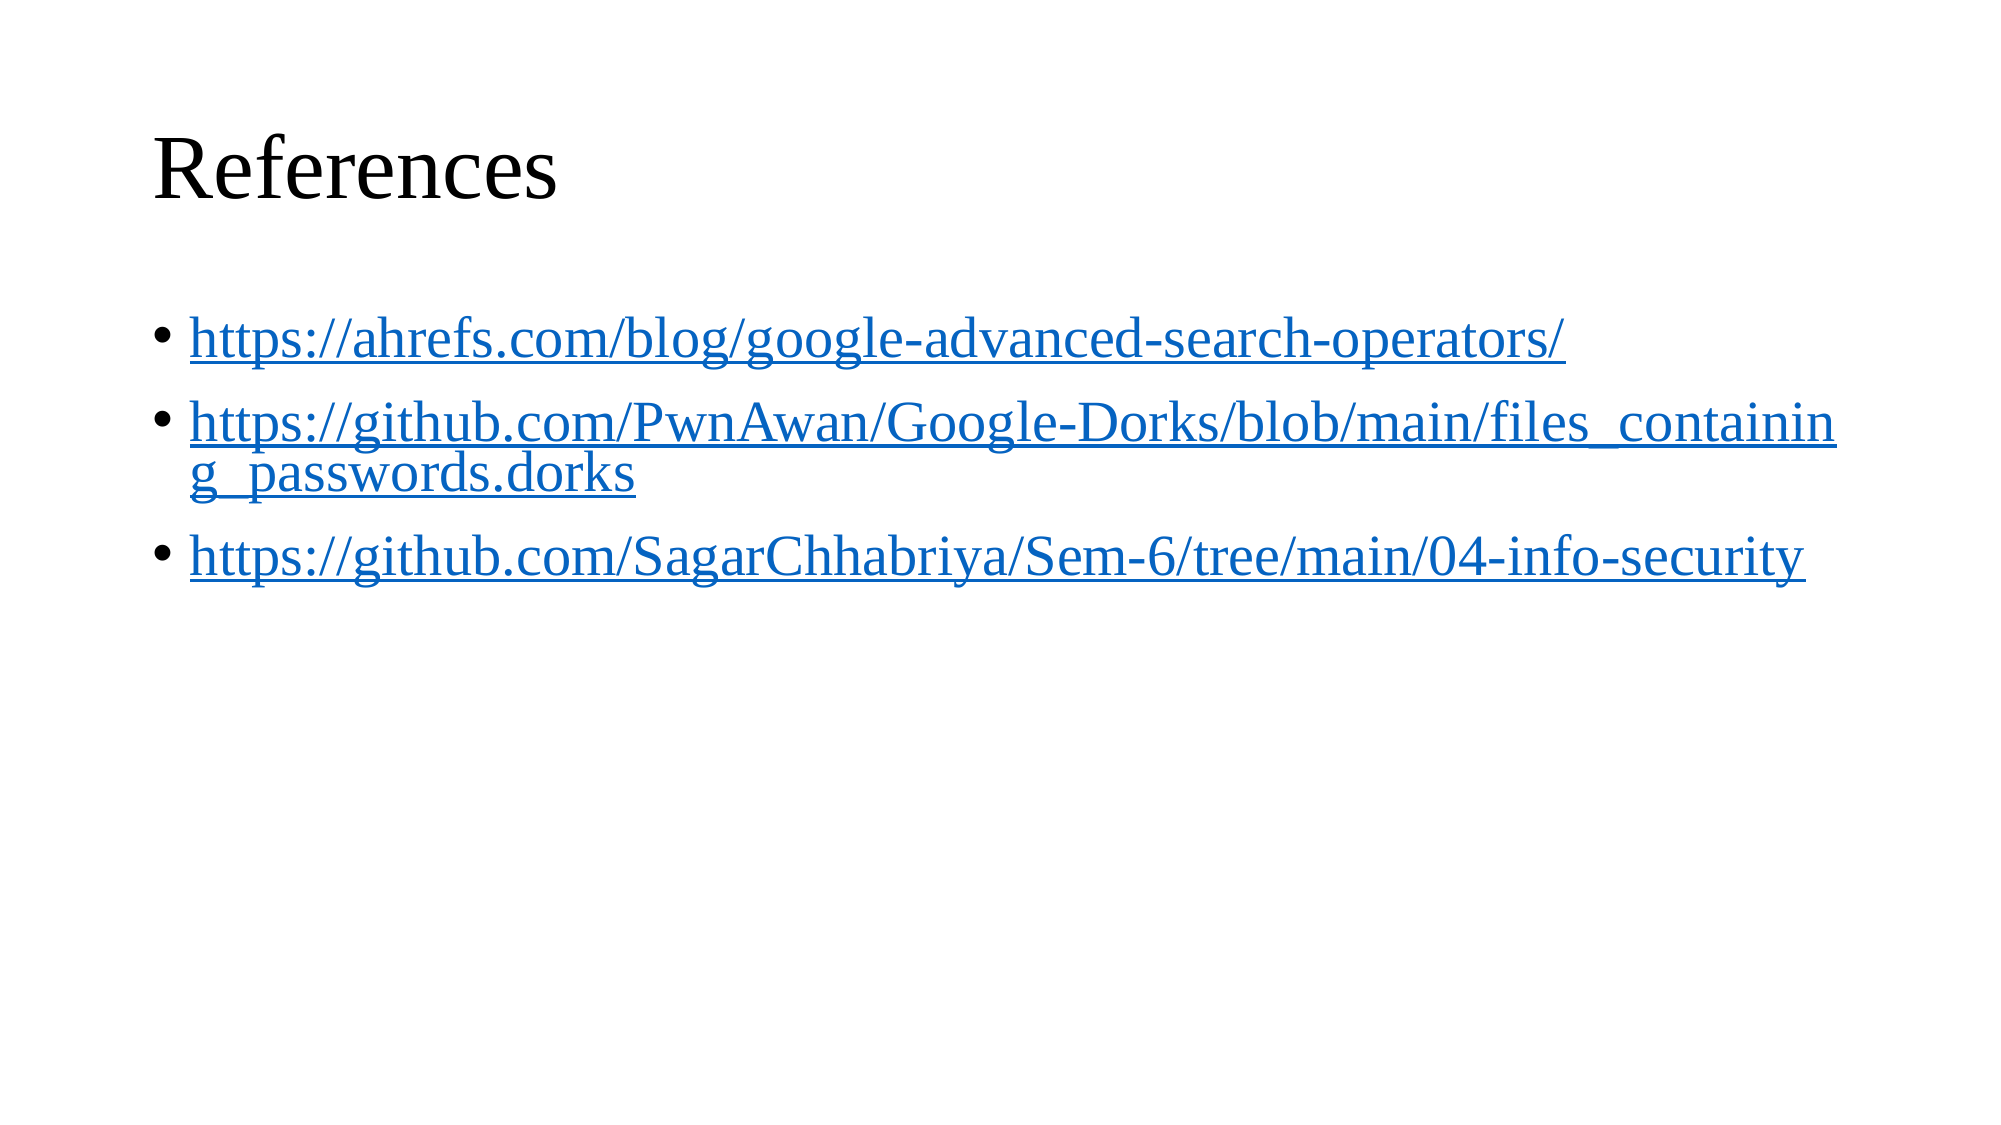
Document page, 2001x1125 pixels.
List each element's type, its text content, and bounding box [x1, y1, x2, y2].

title References [137, 59, 1863, 278]
list https://ahrefs.com/blog/google-advanced-search-operators/ https://github.com/PwnAwan/Google-Dorks/blob/main/files_containing_passwords.dorks https://github.com/SagarChhabriya/Sem-6/tree/main/04-info-security [137, 299, 1863, 1014]
